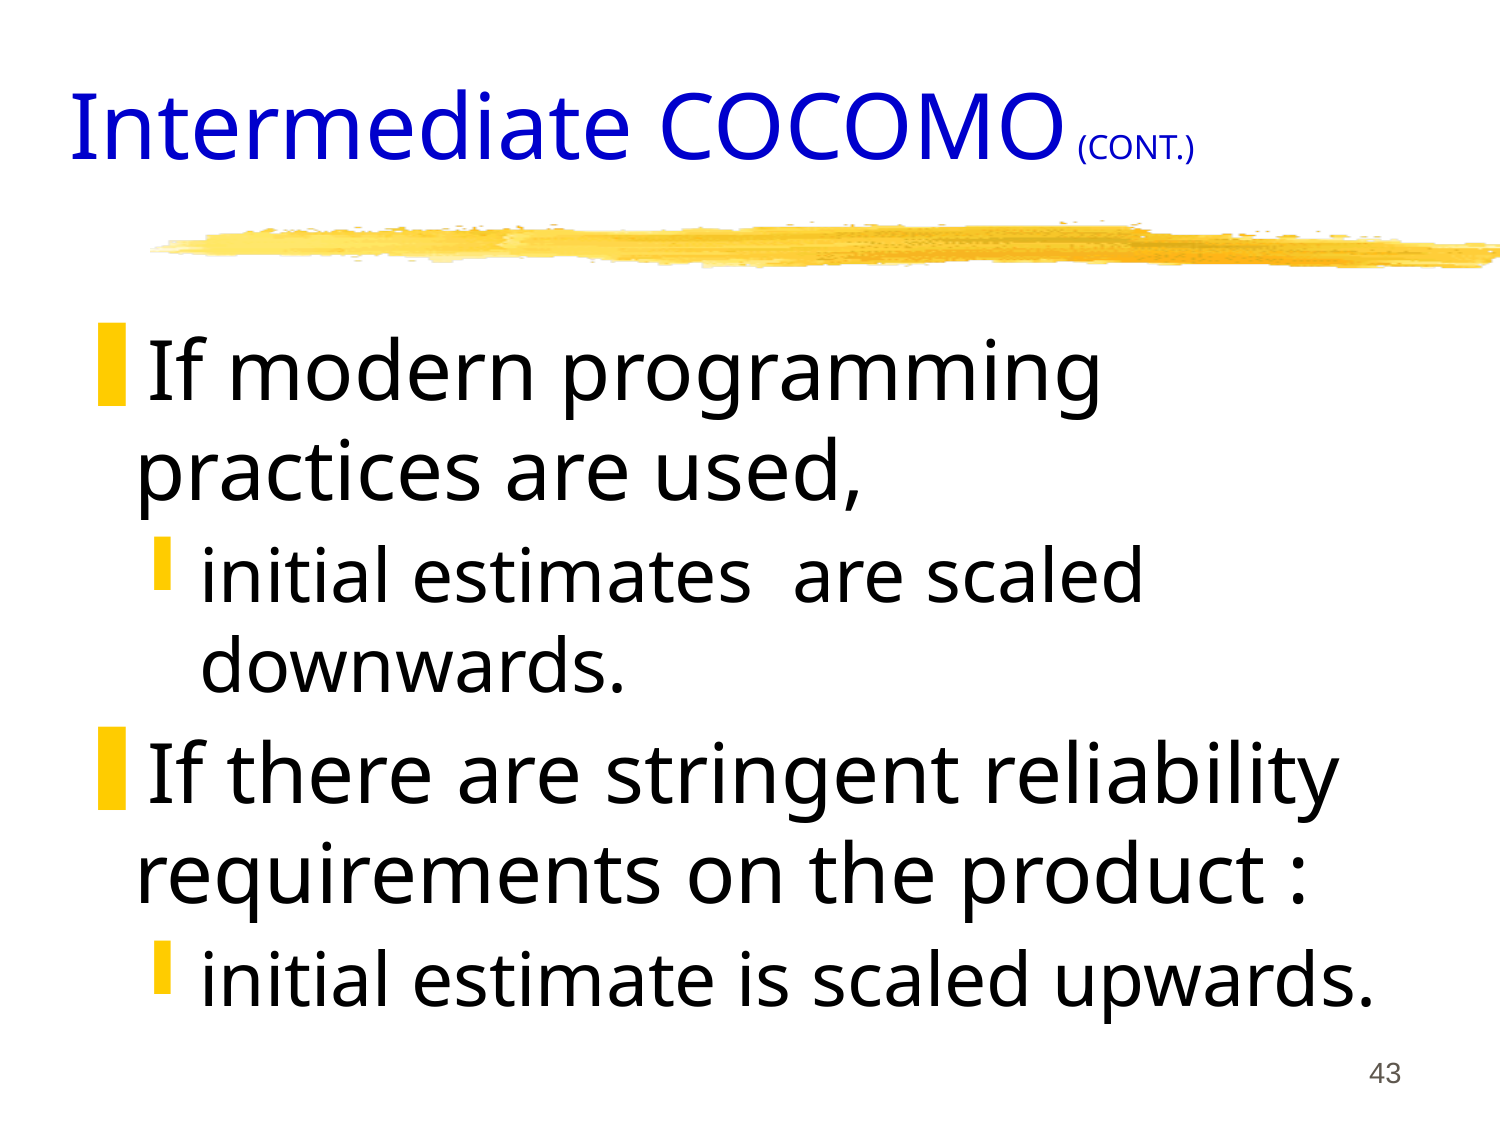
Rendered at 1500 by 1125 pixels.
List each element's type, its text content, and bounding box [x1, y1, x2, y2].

list If modern programming practices are used, initial estimates are scaled downwards. If there are stringent reliability requirements on the product : initial estimate is scaled upwards. [74, 309, 1417, 994]
picture [150, 215, 1500, 279]
title Intermediate COCOMO (CONT.) [66, 29, 1342, 218]
slide_number 43 [1103, 1021, 1417, 1098]
